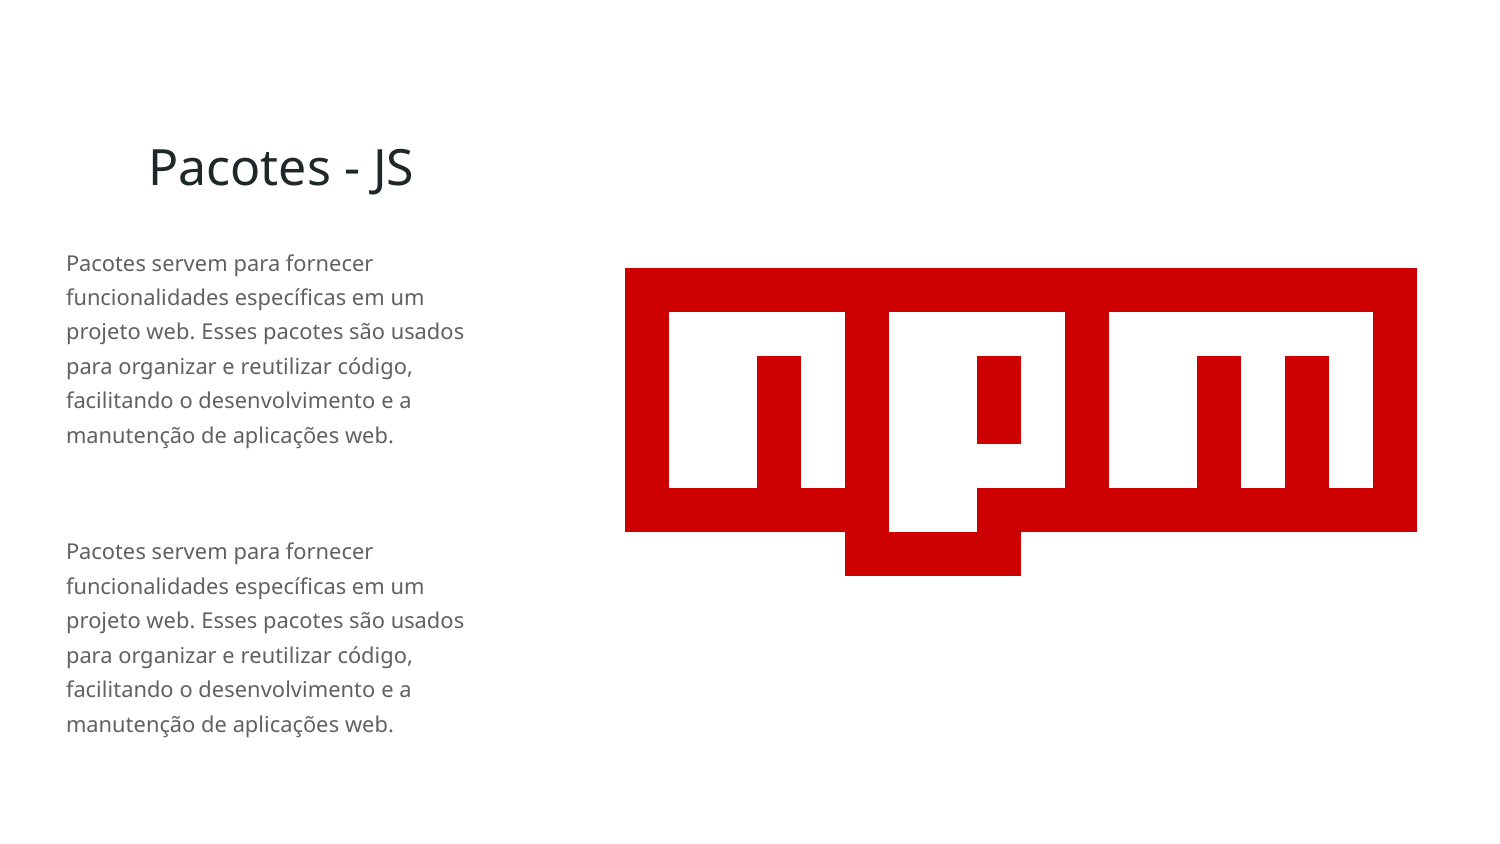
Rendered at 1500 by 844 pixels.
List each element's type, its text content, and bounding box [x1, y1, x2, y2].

title Pacotes - JS [51, 91, 512, 216]
list Pacotes servem para fornecer funcionalidades específicas em um projeto web. Esses pacotes são usados para organizar e reutilizar código, facilitando o desenvolvimento e a manutenção de aplicações web. [51, 227, 512, 468]
picture [625, 267, 1417, 576]
list Pacotes servem para fornecer funcionalidades específicas em um projeto web. Esses pacotes são usados para organizar e reutilizar código, facilitando o desenvolvimento e a manutenção de aplicações web. [51, 516, 512, 757]
